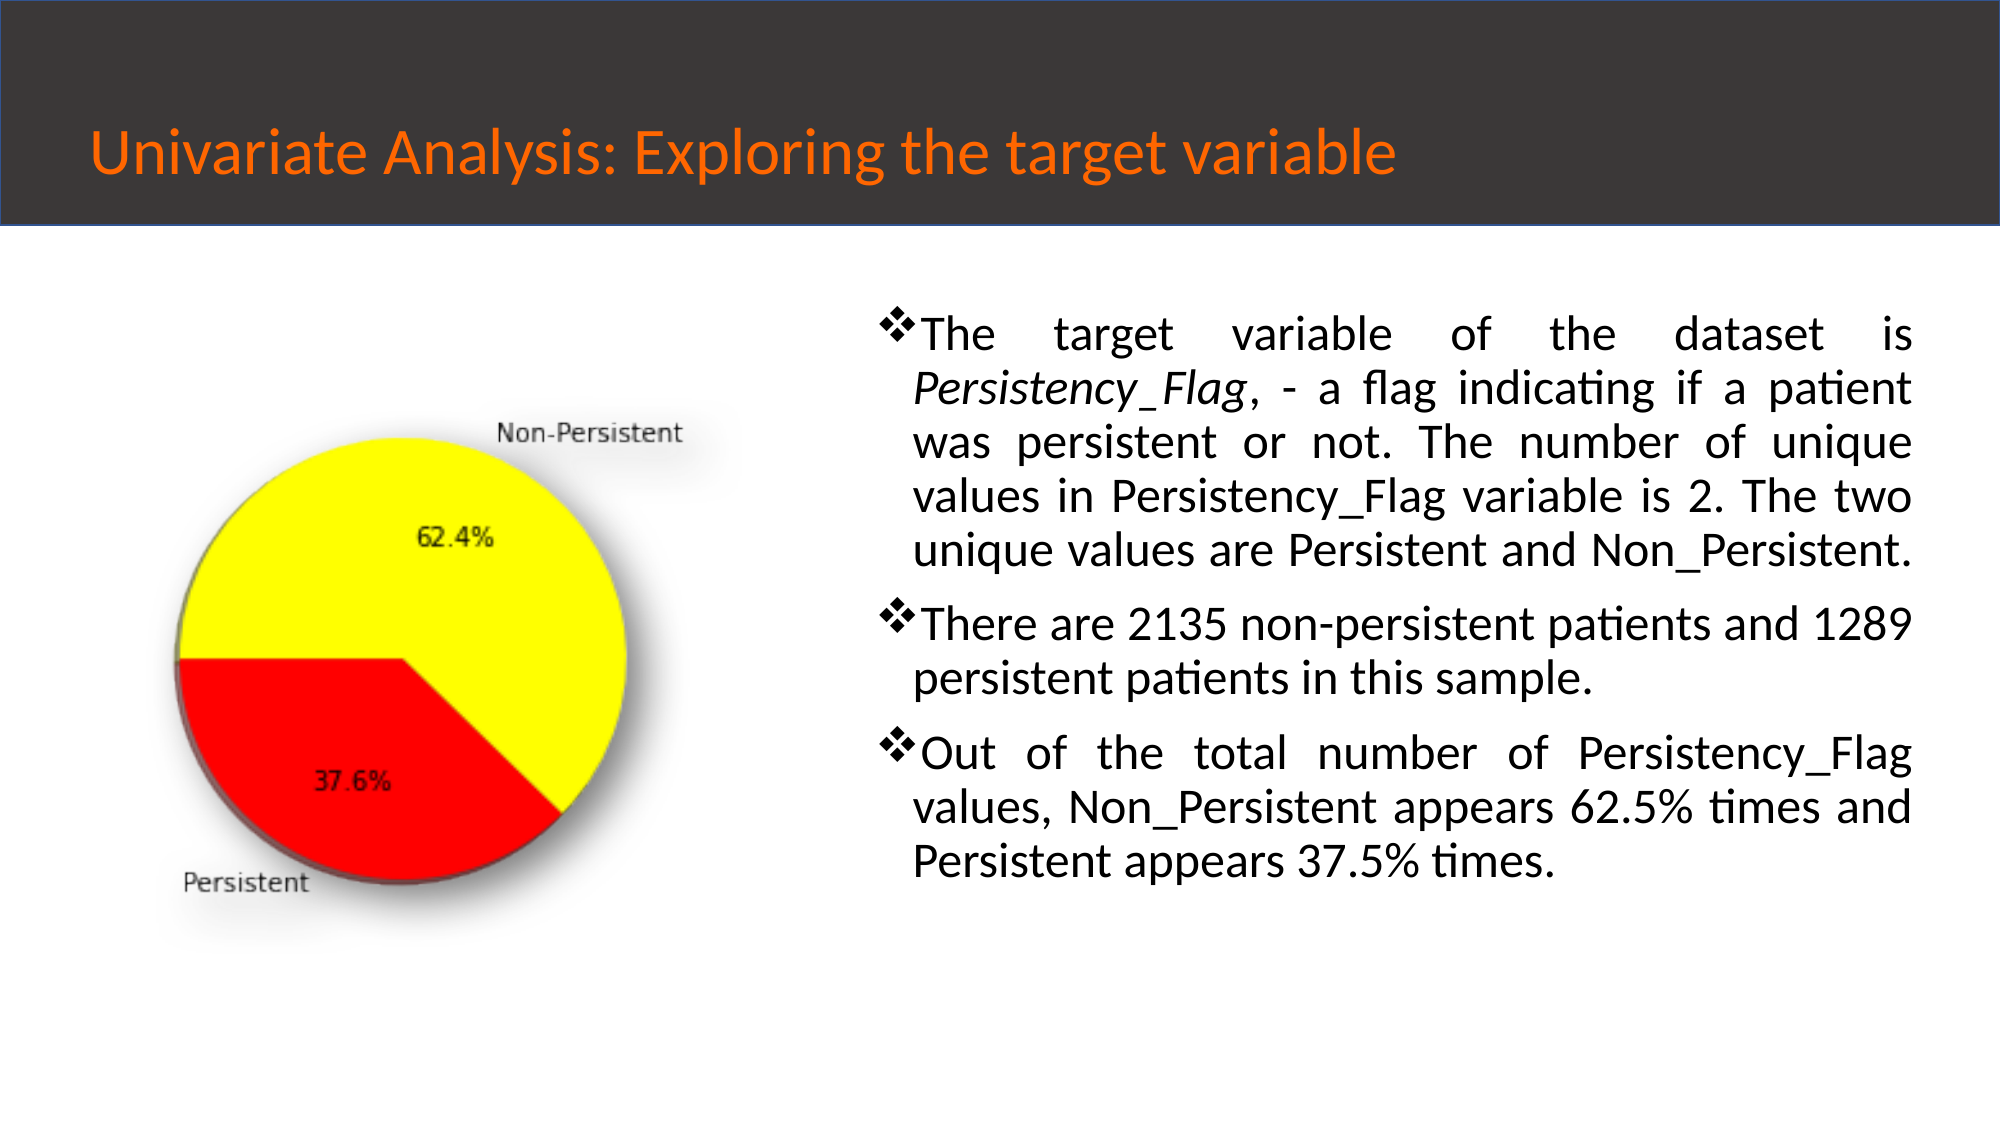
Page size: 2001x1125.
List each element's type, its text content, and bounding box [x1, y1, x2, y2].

text_box Univariate Analysis: Exploring the target variable [0, 0, 2000, 226]
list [106, 367, 702, 954]
list The target variable of the dataset is Persistency_Flag, - a flag indicating if a patient was persistent or not. The number of unique values in Persistency_Flag variable is 2. The two unique values are Persistent and Non_Persistent. There are 2135 non-persistent patients and 1289 persistent patients in this sample. Out of the total number of Persistency_Flag values, Non_Persistent appears 62.5% times and Persistent appears 37.5% times. [860, 299, 1929, 1017]
